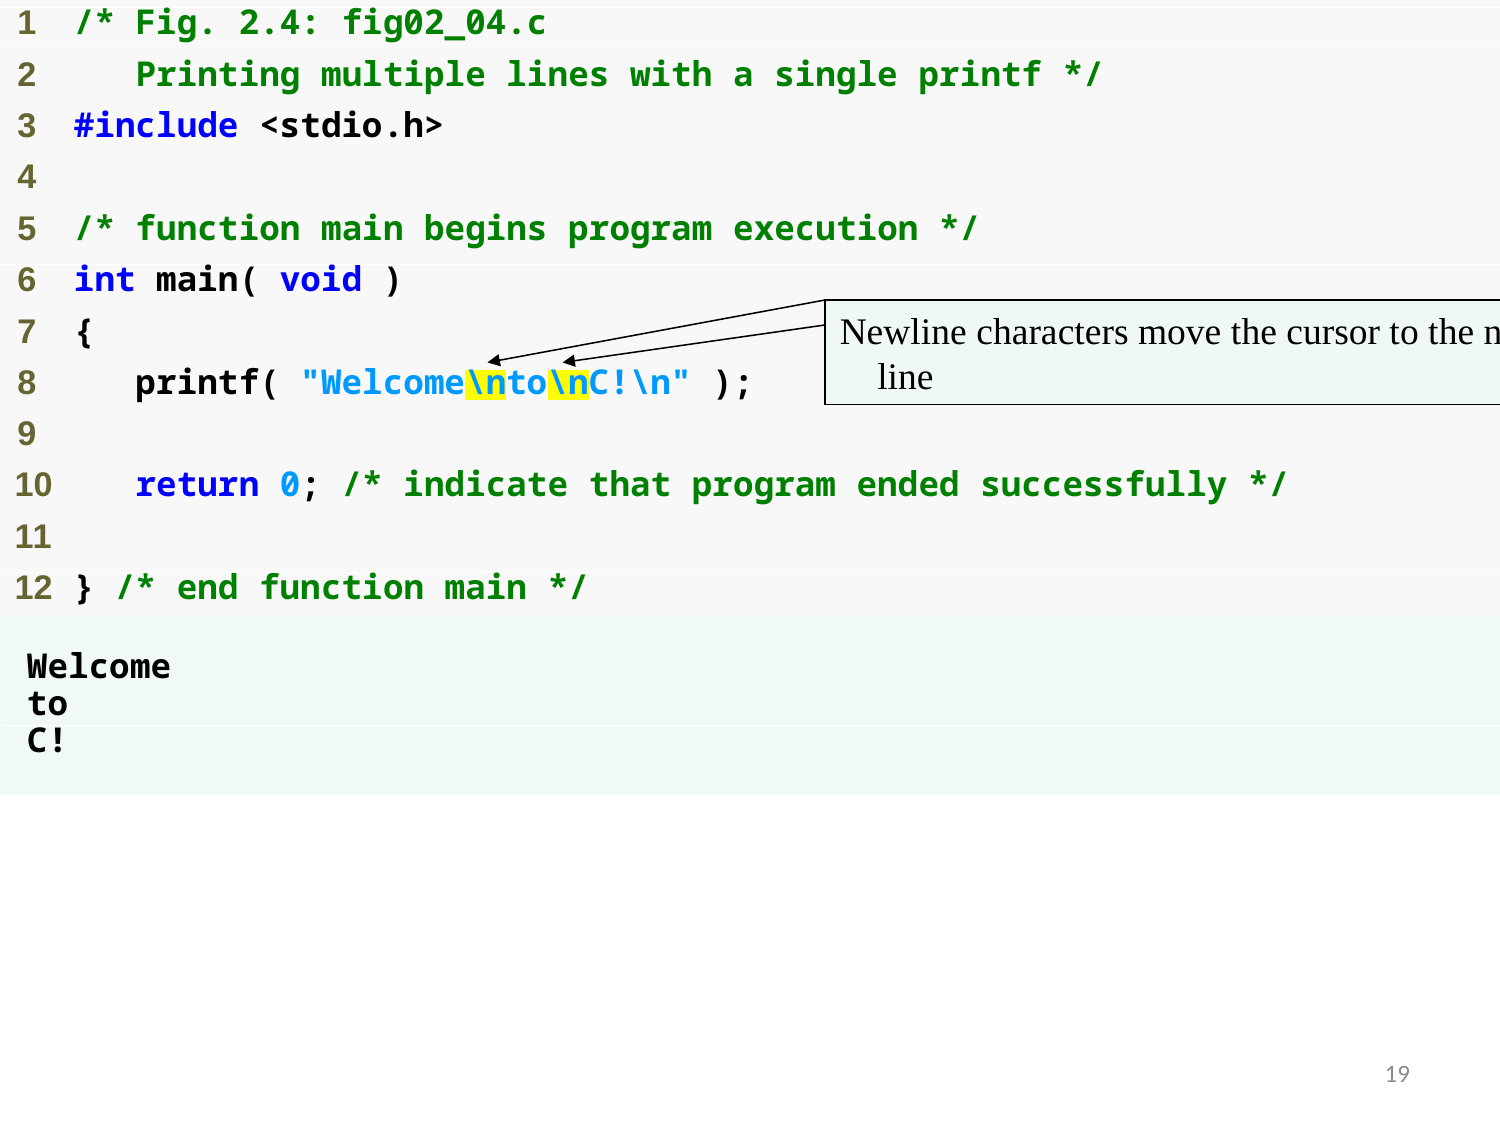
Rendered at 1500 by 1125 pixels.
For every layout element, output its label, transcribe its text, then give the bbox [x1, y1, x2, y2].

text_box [0, 0, 1500, 839]
slide_number 19 [1074, 1042, 1425, 1103]
